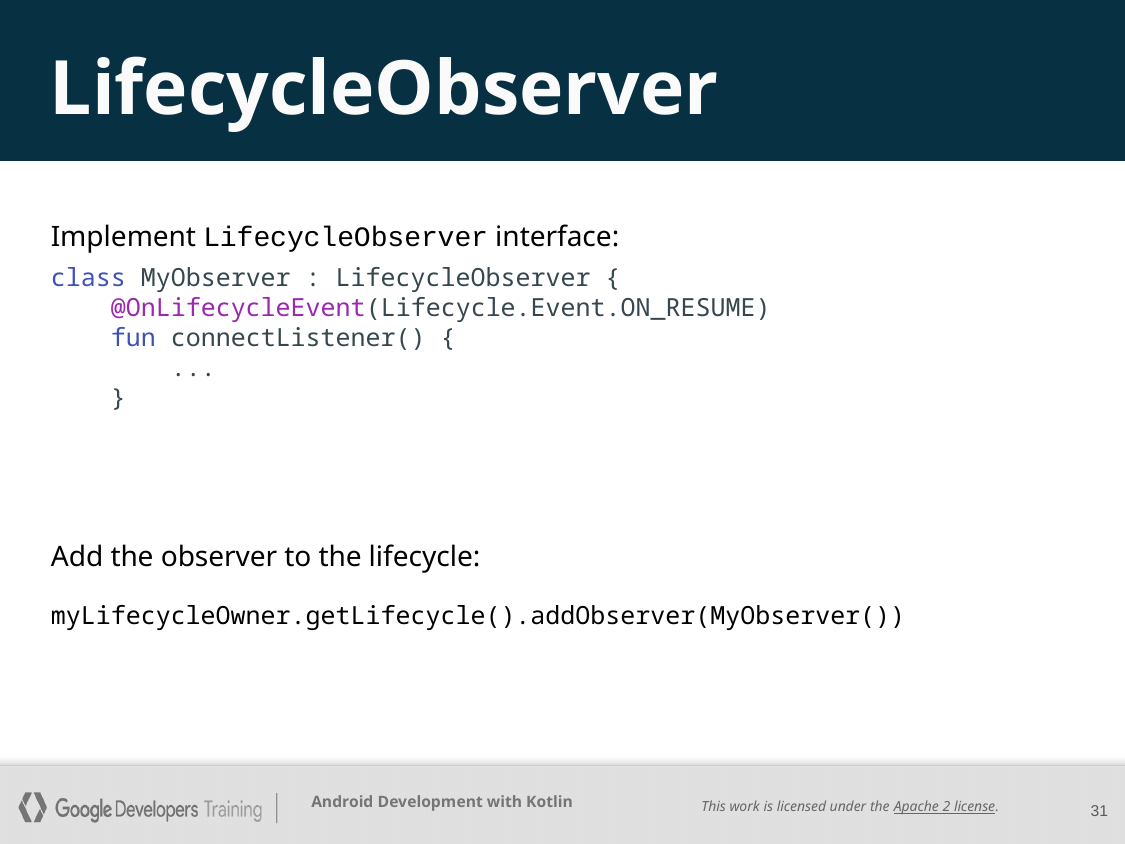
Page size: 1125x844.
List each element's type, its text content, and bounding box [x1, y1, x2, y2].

slide_number 31 [1051, 777, 1120, 842]
list Implement LifecycleObserver interface: class MyObserver : LifecycleObserver { @OnLifecycleEvent(Lifecycle.Event.ON_RESUME) fun connectListener() { ... } [39, 207, 1089, 471]
text_box Add the observer to the lifecycle: myLifecycleOwner.getLifecycle().addObserver(MyObserver()) [39, 526, 1088, 628]
title LifecycleObserver [38, 28, 1087, 122]
picture [0, 161, 1125, 844]
